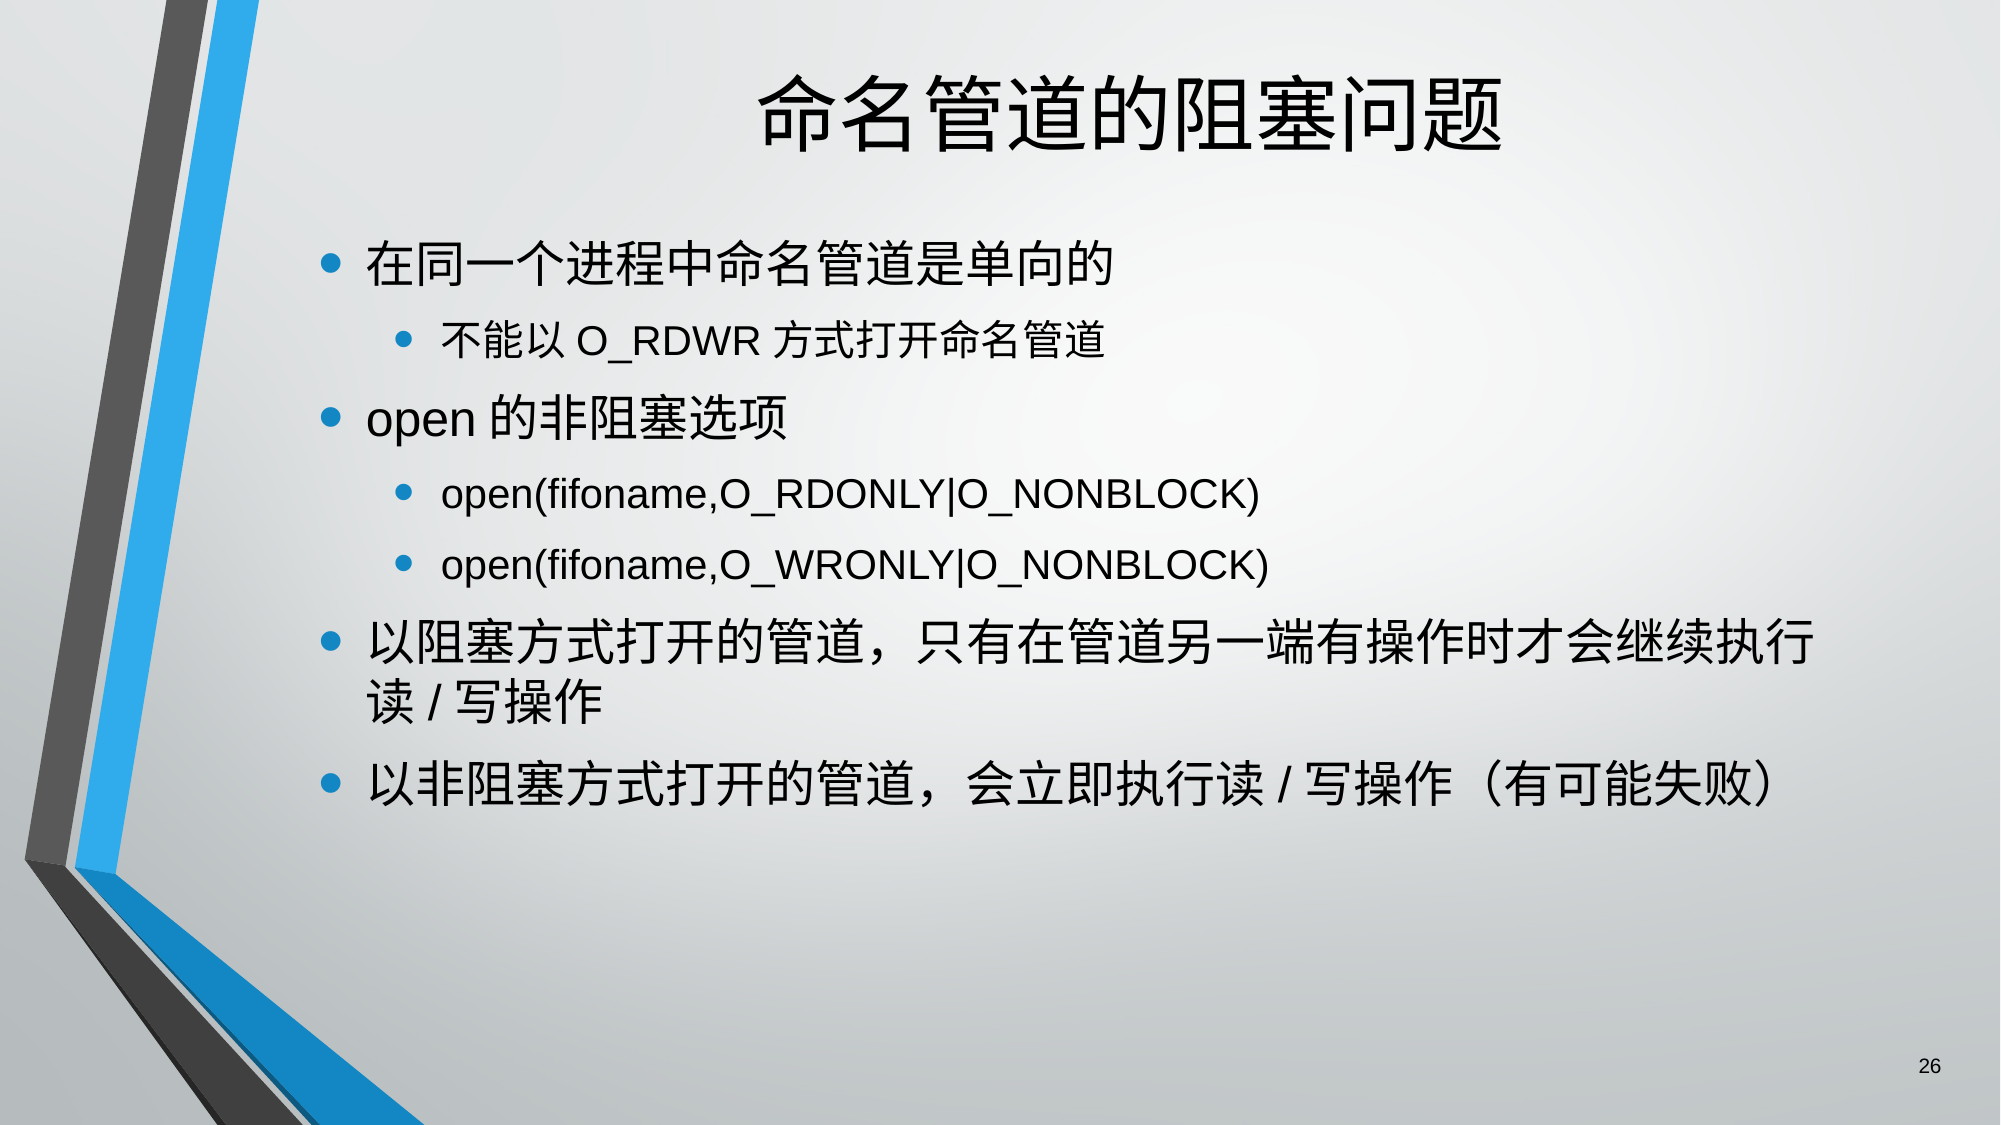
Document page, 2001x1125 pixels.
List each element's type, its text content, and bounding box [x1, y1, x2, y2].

list 在同一个进程中命名管道是单向的 不能以O_RDWR方式打开命名管道 open的非阻塞选项 open(fifoname,O_RDONLY|O_NONBLOCK) open(fifoname,O_WRONLY|O_NONBLOCK) 以阻塞方式打开的管道，只有在管道另一端有操作时才会继续执行读/写操作 以非阻塞方式打开的管道，会立即执行读/写操作（有可能失败） [304, 202, 1957, 1014]
title 命名管道的阻塞问题 [304, 38, 1957, 187]
slide_number 26 [1866, 1034, 1957, 1095]
